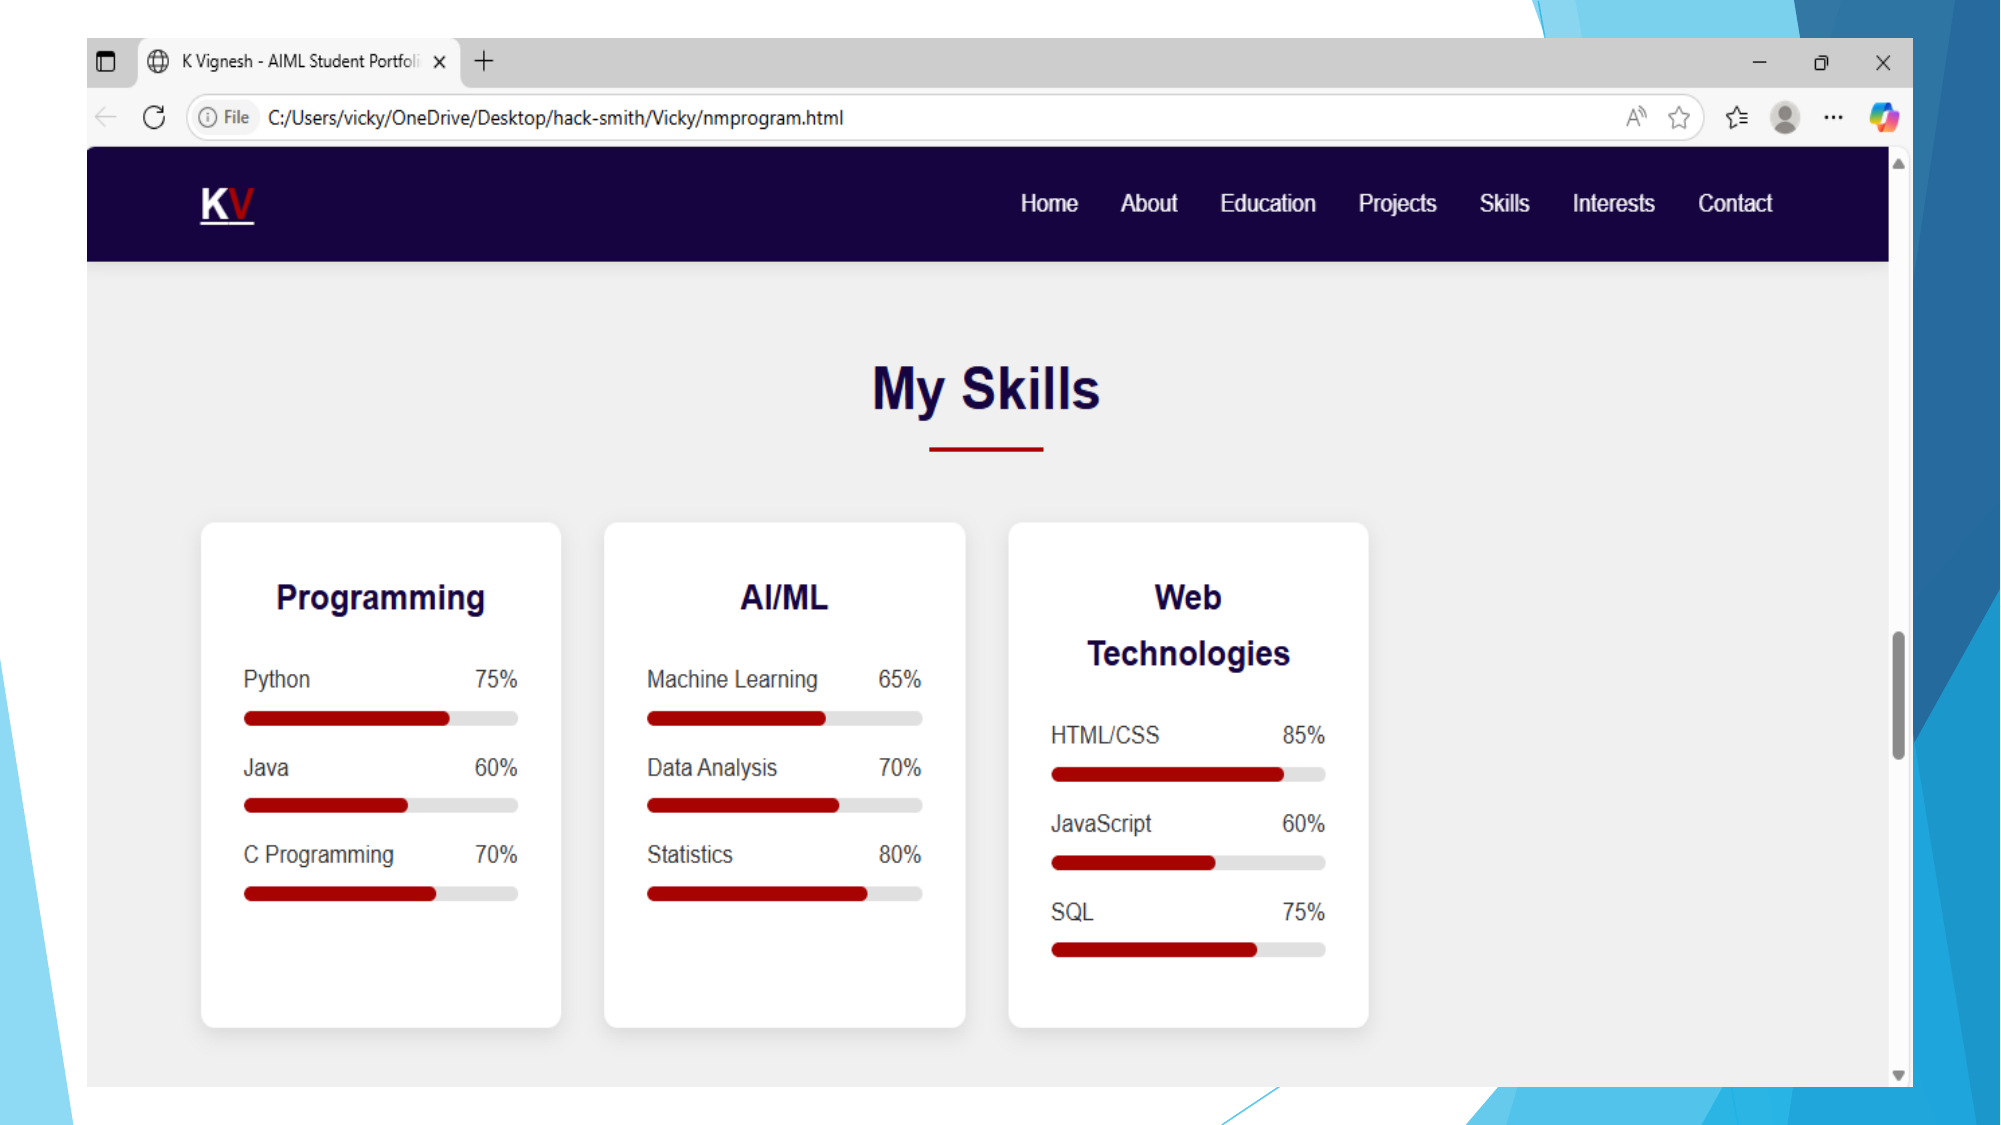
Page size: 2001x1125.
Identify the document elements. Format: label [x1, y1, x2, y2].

picture [87, 38, 1913, 1087]
